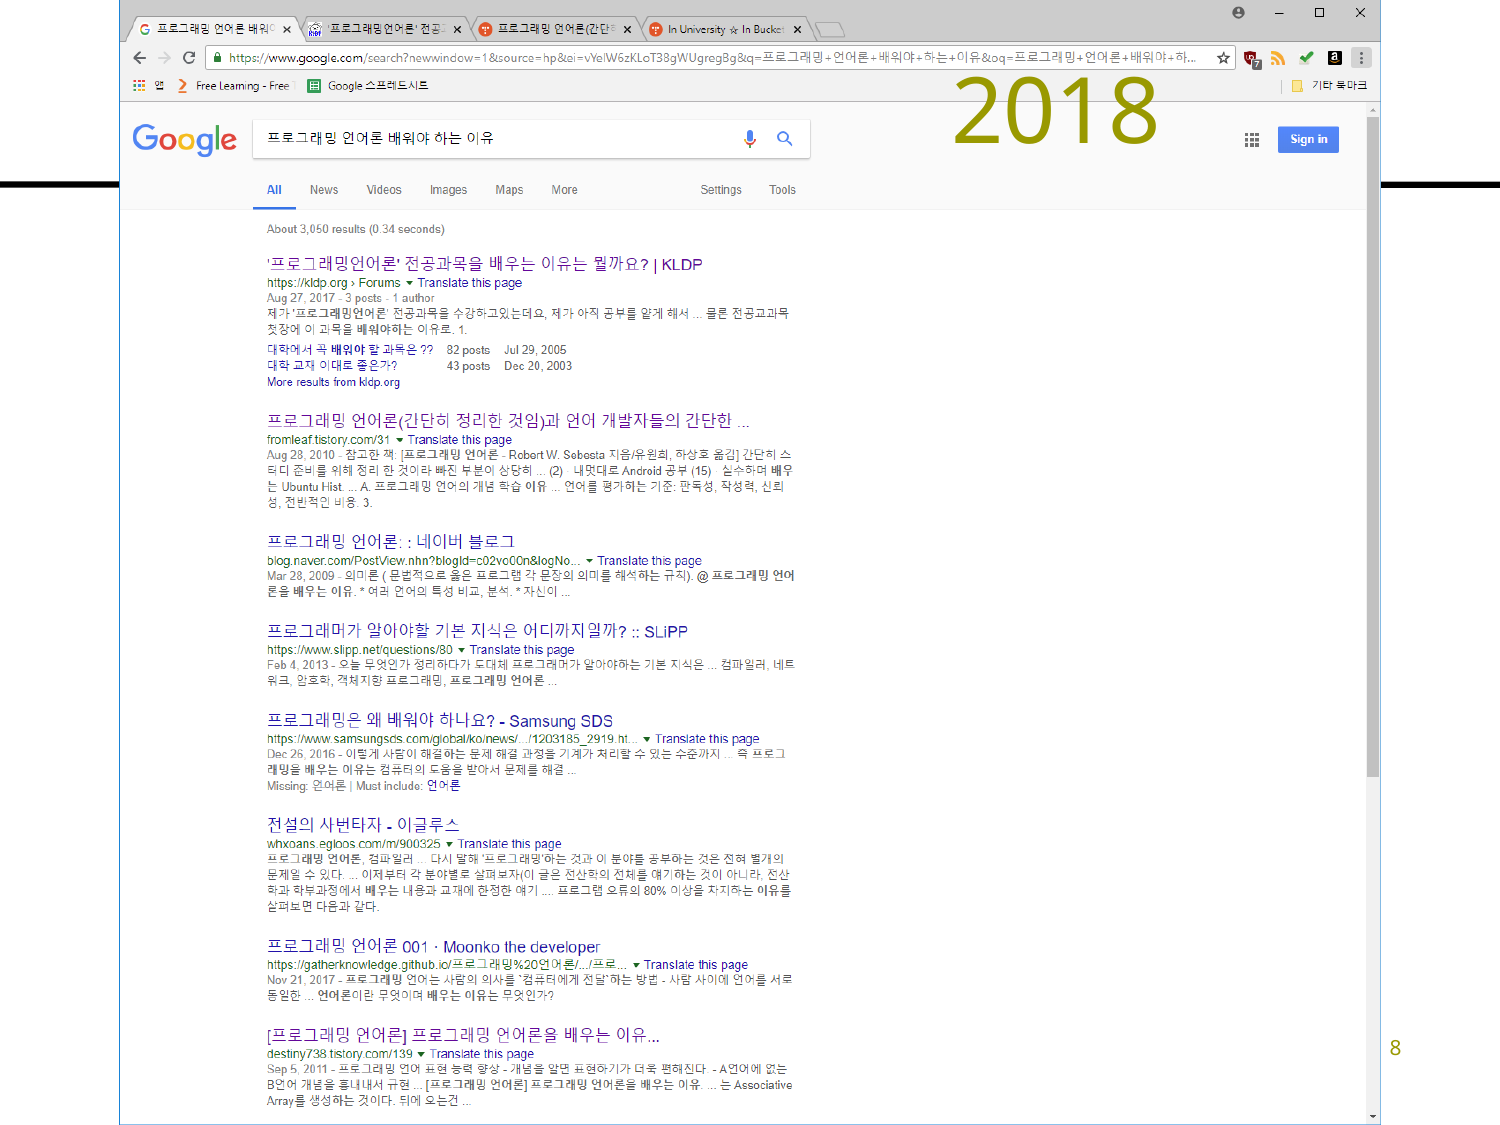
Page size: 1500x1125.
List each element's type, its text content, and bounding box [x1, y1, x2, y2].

picture [118, 0, 1381, 1125]
slide_number 8 [1387, 1026, 1417, 1102]
